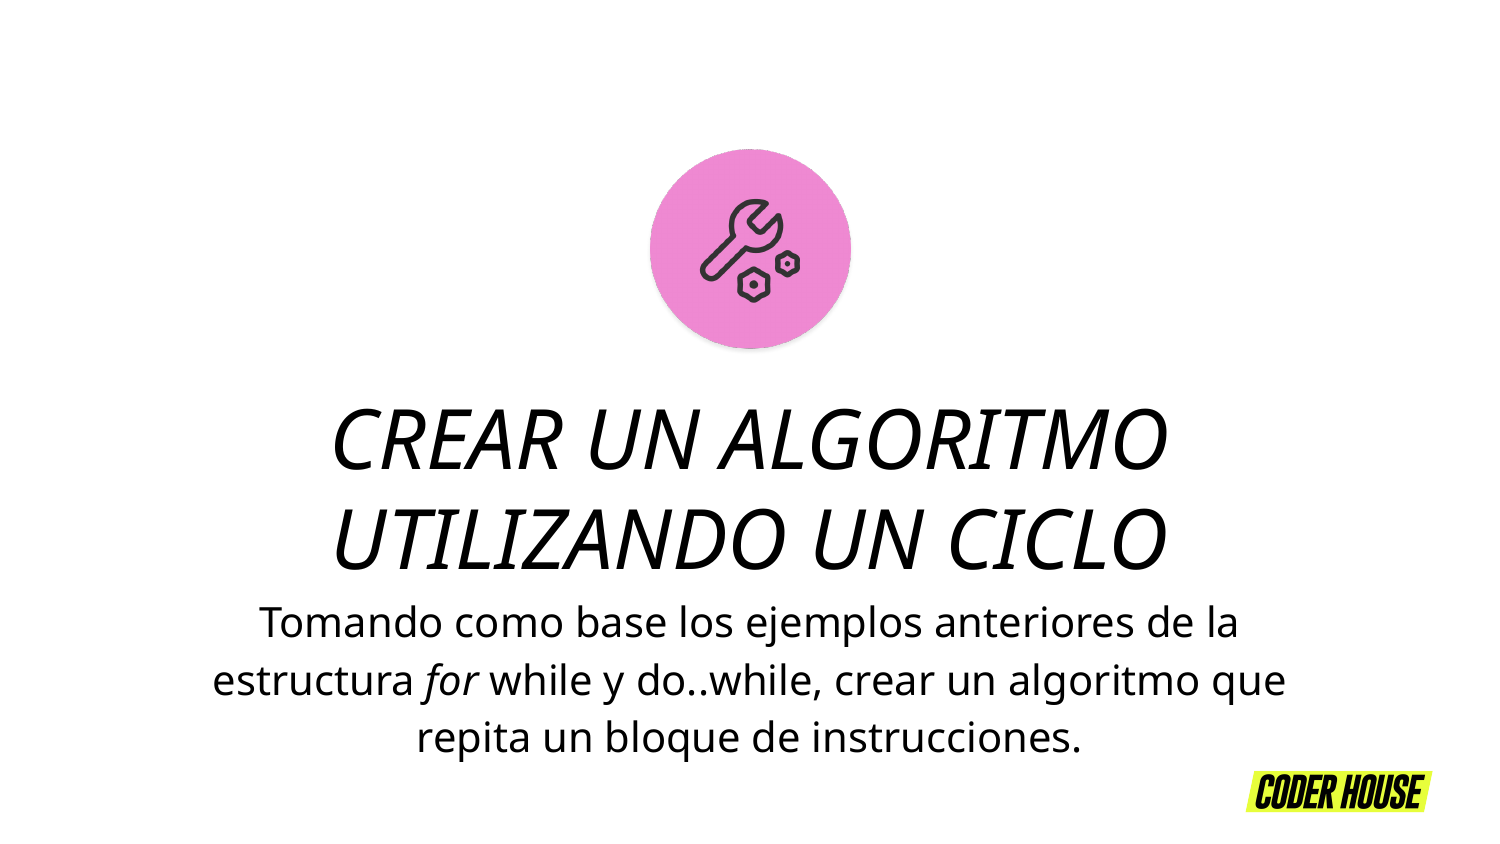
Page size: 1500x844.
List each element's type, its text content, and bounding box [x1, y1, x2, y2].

picture [1241, 764, 1437, 819]
text_box Tomando como base los ejemplos anteriores de la estructura for while y do..while, crear un algoritmo que repita un bloque de instrucciones. [153, 636, 1346, 771]
text_box CREAR UN ALGORITMO UTILIZANDO UN CICLO [236, 370, 1264, 534]
picture [636, 134, 864, 362]
